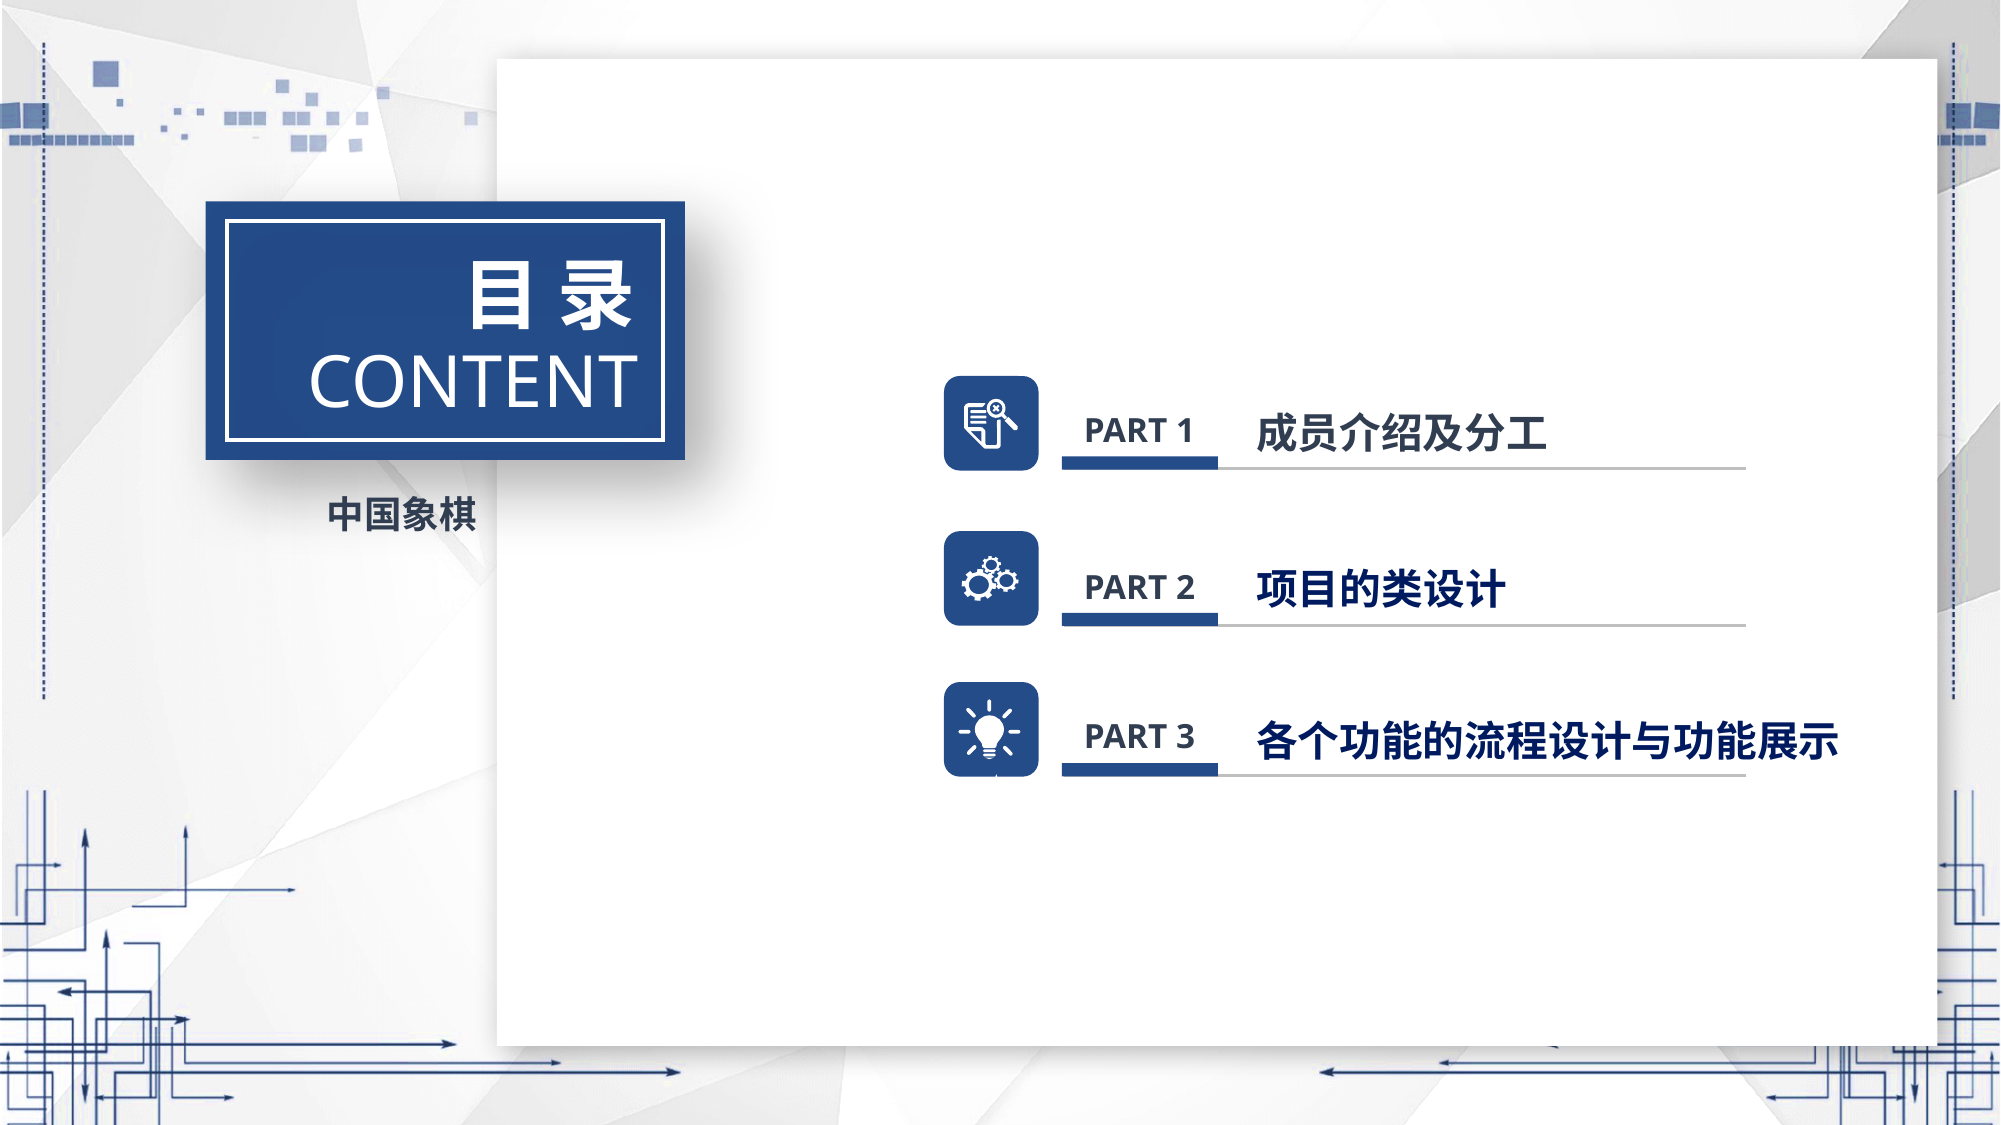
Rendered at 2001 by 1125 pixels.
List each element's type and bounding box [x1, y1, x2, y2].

text_box [943, 375, 1747, 471]
picture [0, 0, 2001, 1125]
text_box [943, 682, 1875, 777]
text_box [943, 531, 1747, 626]
text_box [185, 201, 685, 460]
